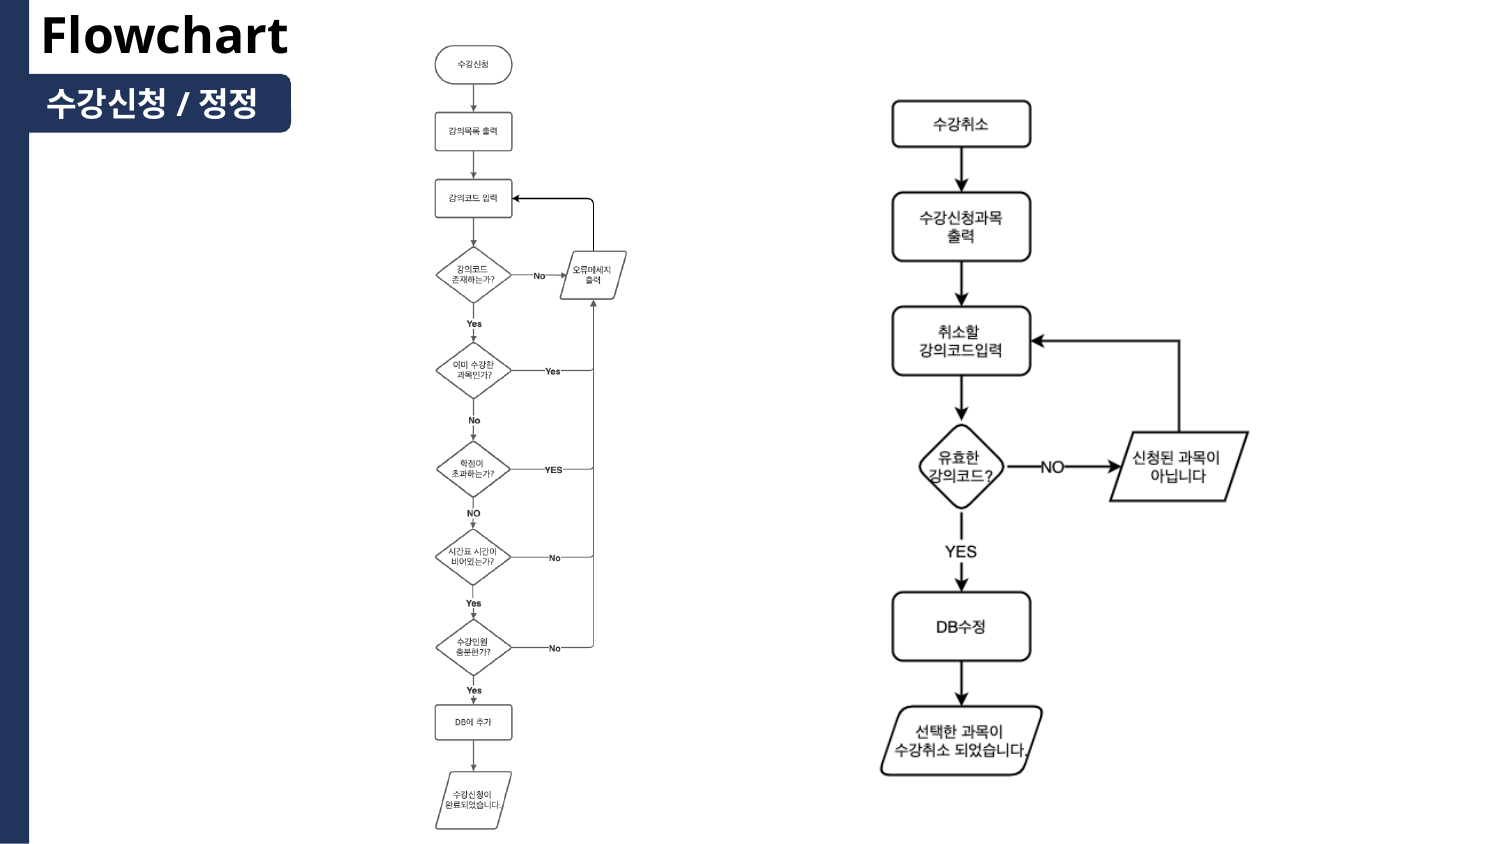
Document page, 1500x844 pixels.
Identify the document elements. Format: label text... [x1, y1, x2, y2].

text_box Flowchart [29, 0, 307, 89]
picture [866, 88, 1261, 787]
text_box 수강신청/정정 [12, 71, 294, 135]
text_box [0, 0, 30, 844]
picture [426, 38, 634, 837]
